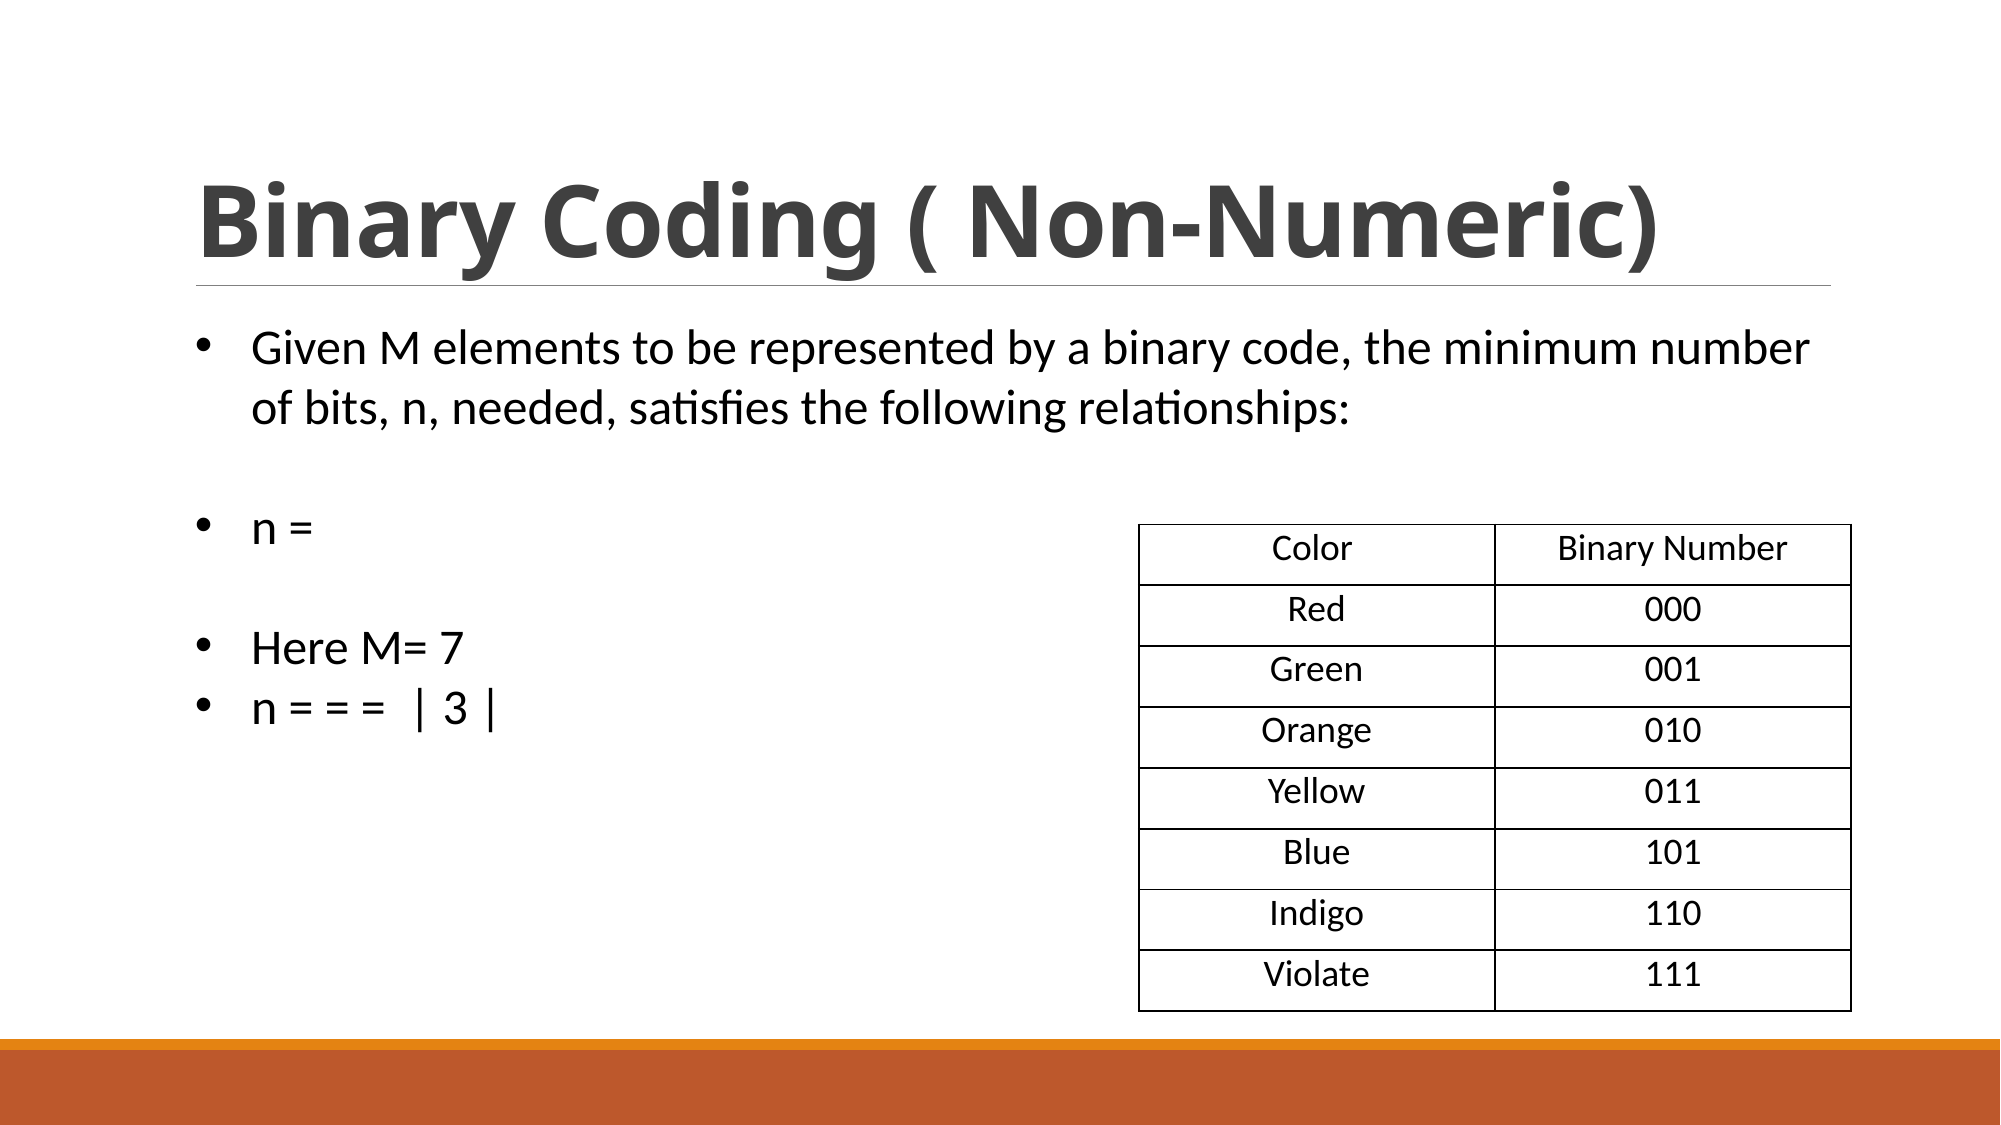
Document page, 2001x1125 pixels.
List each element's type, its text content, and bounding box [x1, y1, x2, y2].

table_cell Yellow [1140, 769, 1494, 828]
table_cell 001 [1496, 647, 1850, 706]
table_cell 101 [1496, 830, 1850, 889]
table_cell 011 [1496, 769, 1850, 828]
table_cell Red [1140, 586, 1494, 645]
table_cell 111 [1496, 951, 1850, 1010]
title Binary Coding ( Non-Numeric) [180, 47, 1830, 285]
table_cell 000 [1496, 586, 1850, 645]
table_cell Indigo [1140, 890, 1494, 949]
table_cell Blue [1140, 830, 1494, 889]
table_cell 010 [1496, 708, 1850, 767]
table_header Color [1140, 525, 1494, 584]
table_cell Green [1140, 647, 1494, 706]
table_cell Violate [1140, 951, 1494, 1010]
table_cell 110 [1496, 890, 1850, 949]
table_cell Orange [1140, 708, 1494, 767]
table_header Binary Number [1496, 525, 1850, 584]
